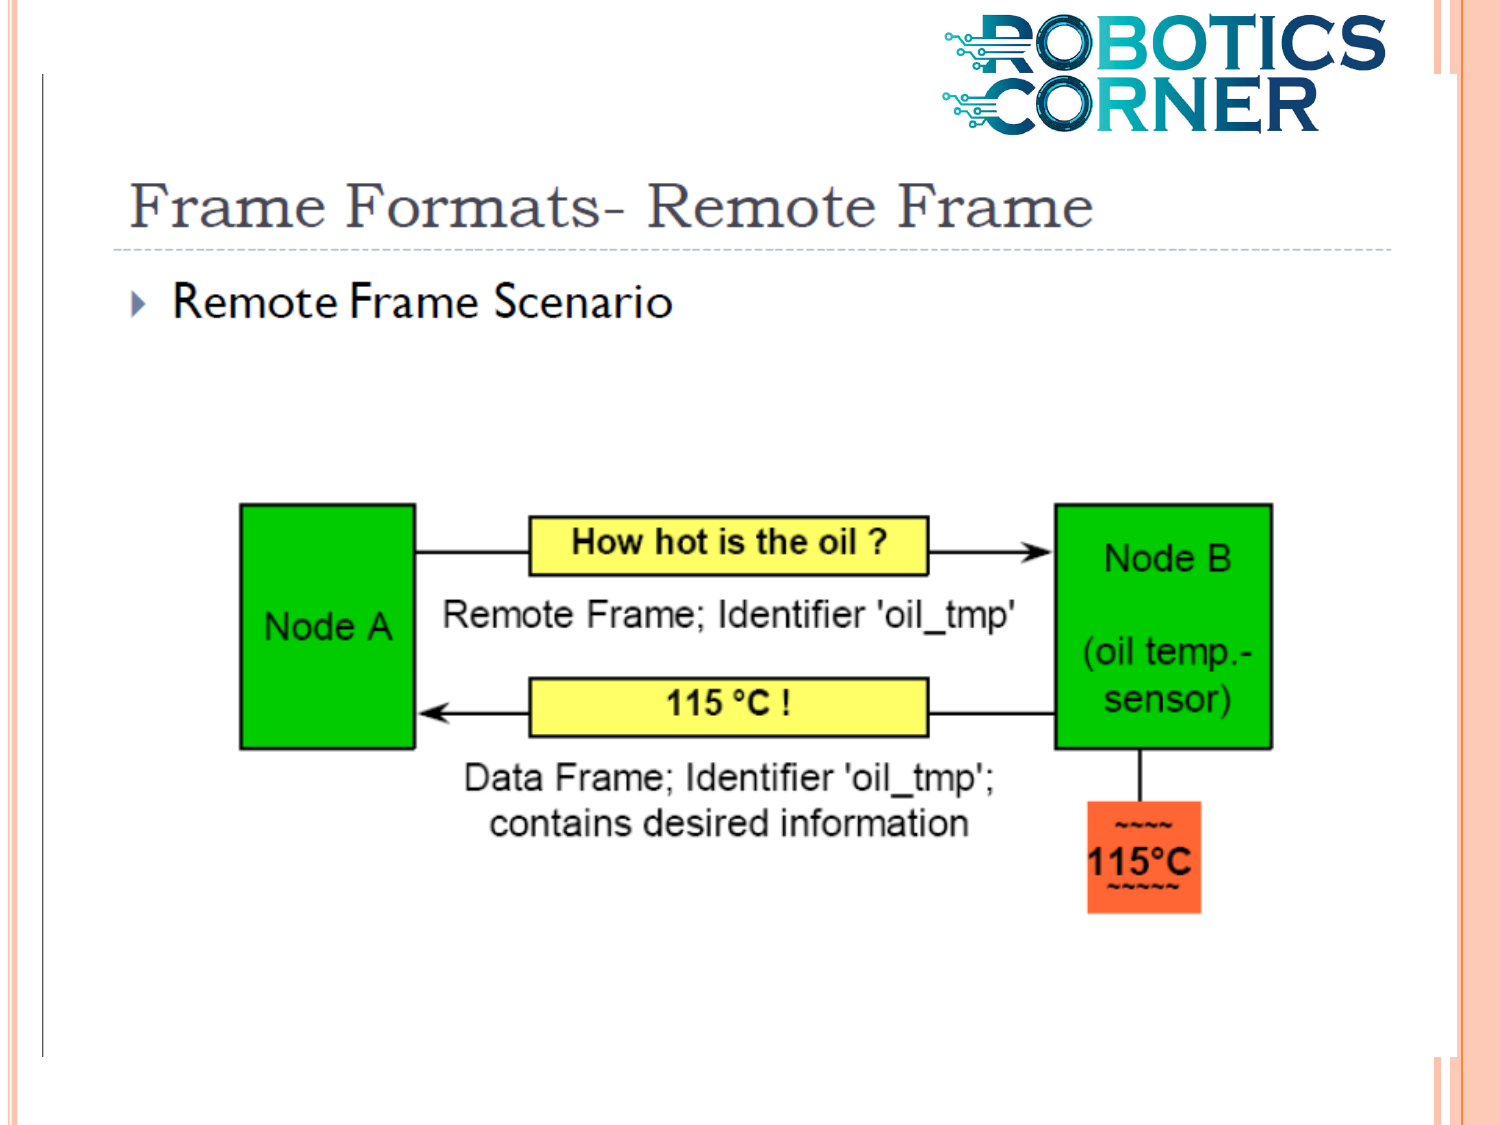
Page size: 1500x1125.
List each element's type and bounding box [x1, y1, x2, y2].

picture [42, 12, 1458, 1057]
